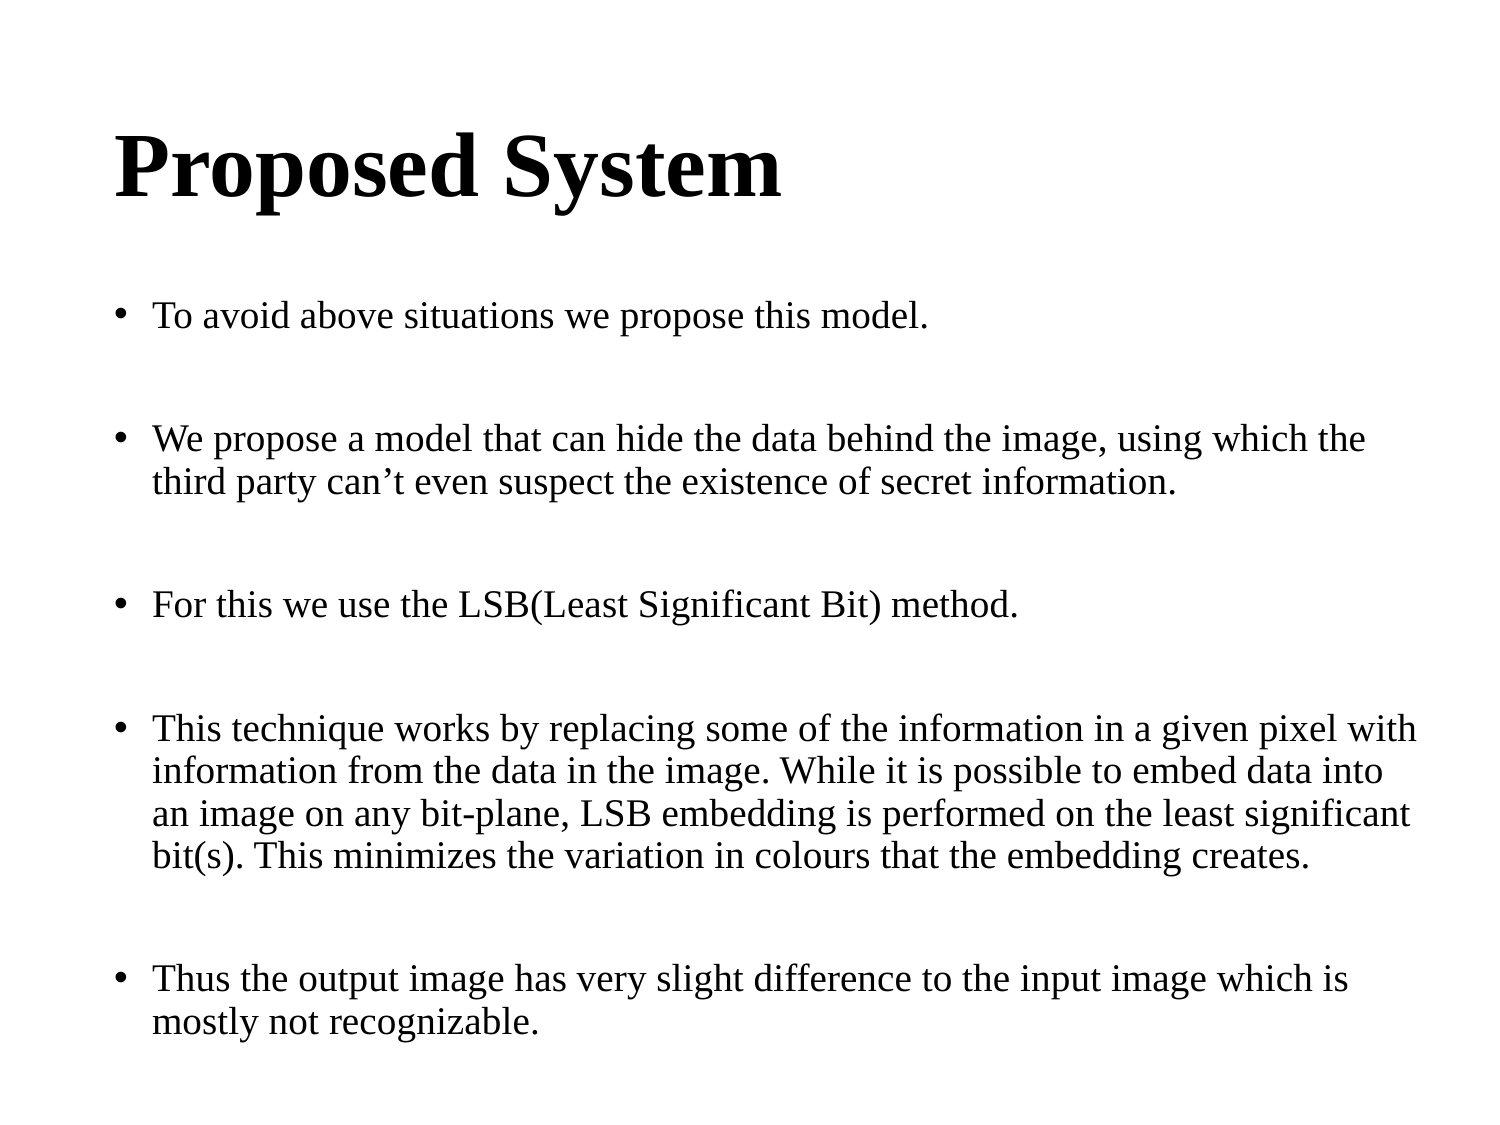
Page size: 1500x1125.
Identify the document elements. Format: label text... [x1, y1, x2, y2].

title Proposed System [99, 96, 1196, 238]
list To avoid above situations we propose this model. We propose a model that can hide the data behind the image, using which the third party can’t even suspect the existence of secret information. For this we use the LSB(Least Significant Bit) method. This technique works by replacing some of the information in a given pixel with information from the data in the image. While it is possible to embed data into an image on any bit-plane, LSB embedding is performed on the least significant bit(s). This minimizes the variation in colours that the embedding creates. Thus the output image has very slight difference to the input image which is mostly not recognizable. [99, 286, 1444, 1052]
